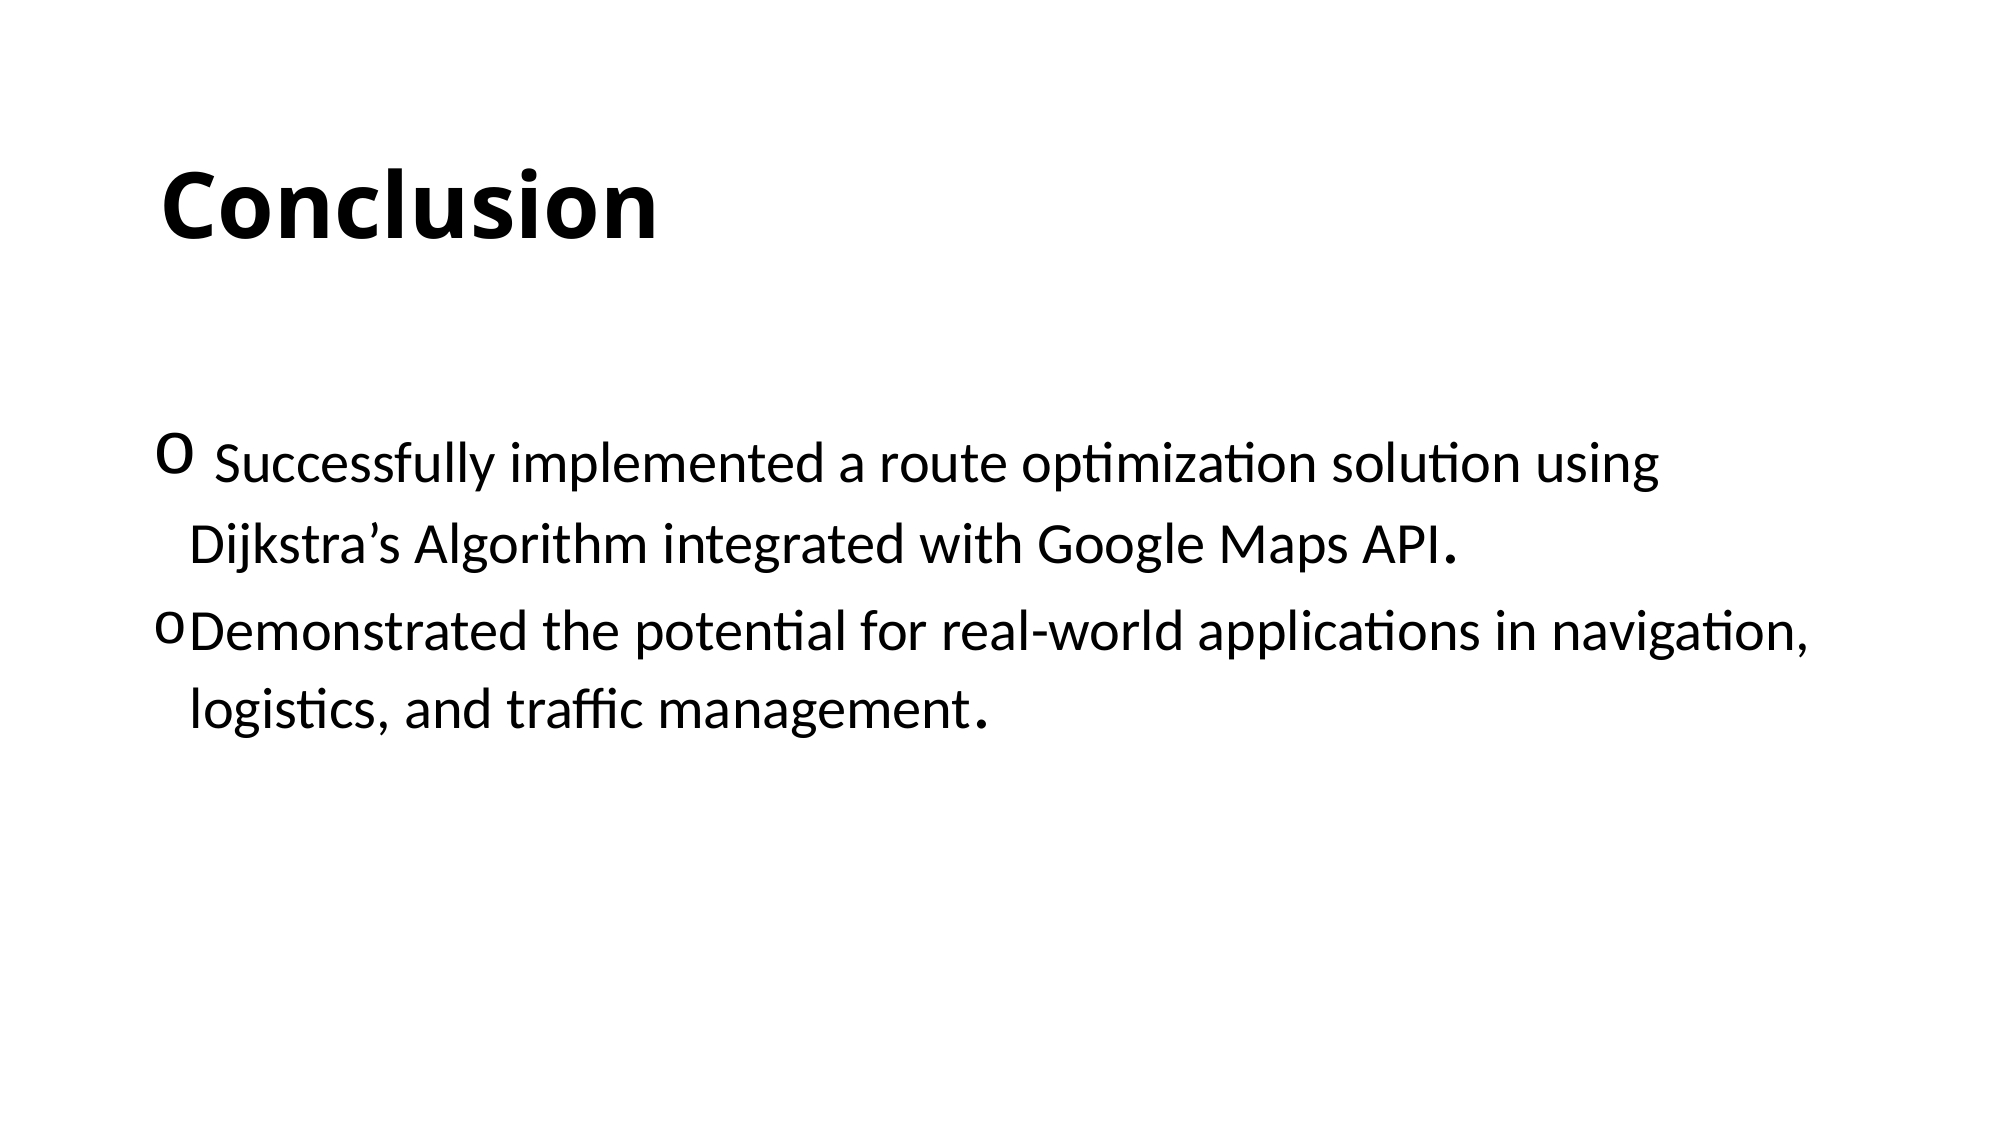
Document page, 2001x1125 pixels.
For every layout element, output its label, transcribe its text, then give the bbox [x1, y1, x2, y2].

title Conclusion [144, 100, 1870, 318]
list Successfully implemented a route optimization solution using Dijkstra’s Algorithm integrated with Google Maps API. Demonstrated the potential for real-world applications in navigation, logistics, and traffic management. [137, 299, 1863, 1014]
